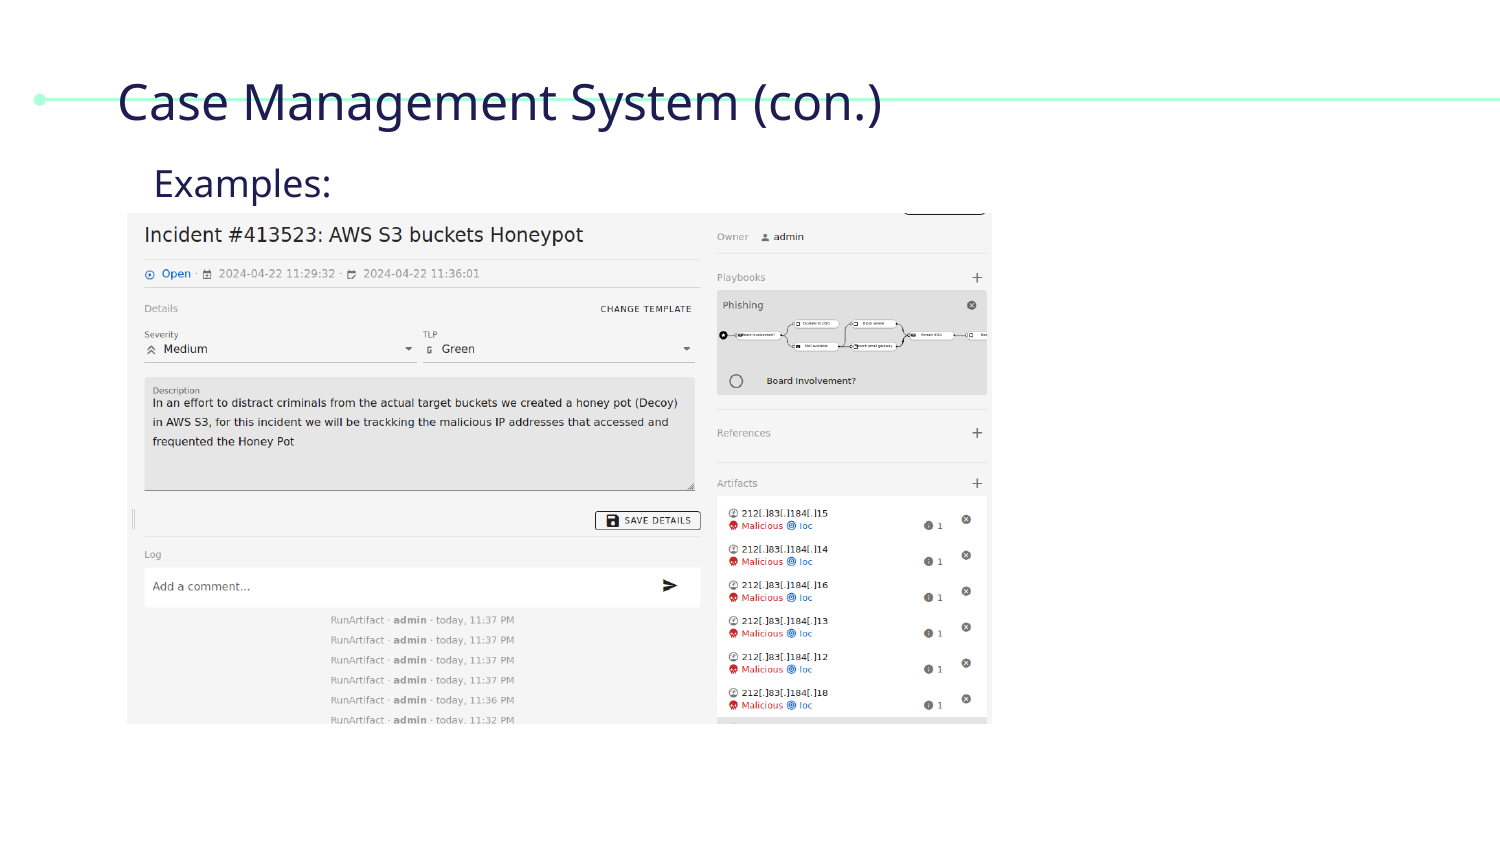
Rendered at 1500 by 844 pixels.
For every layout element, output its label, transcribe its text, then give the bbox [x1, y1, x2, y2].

picture [127, 213, 993, 724]
title Case Management System (con.) [102, 55, 1101, 144]
text_box Examples: [138, 144, 895, 196]
